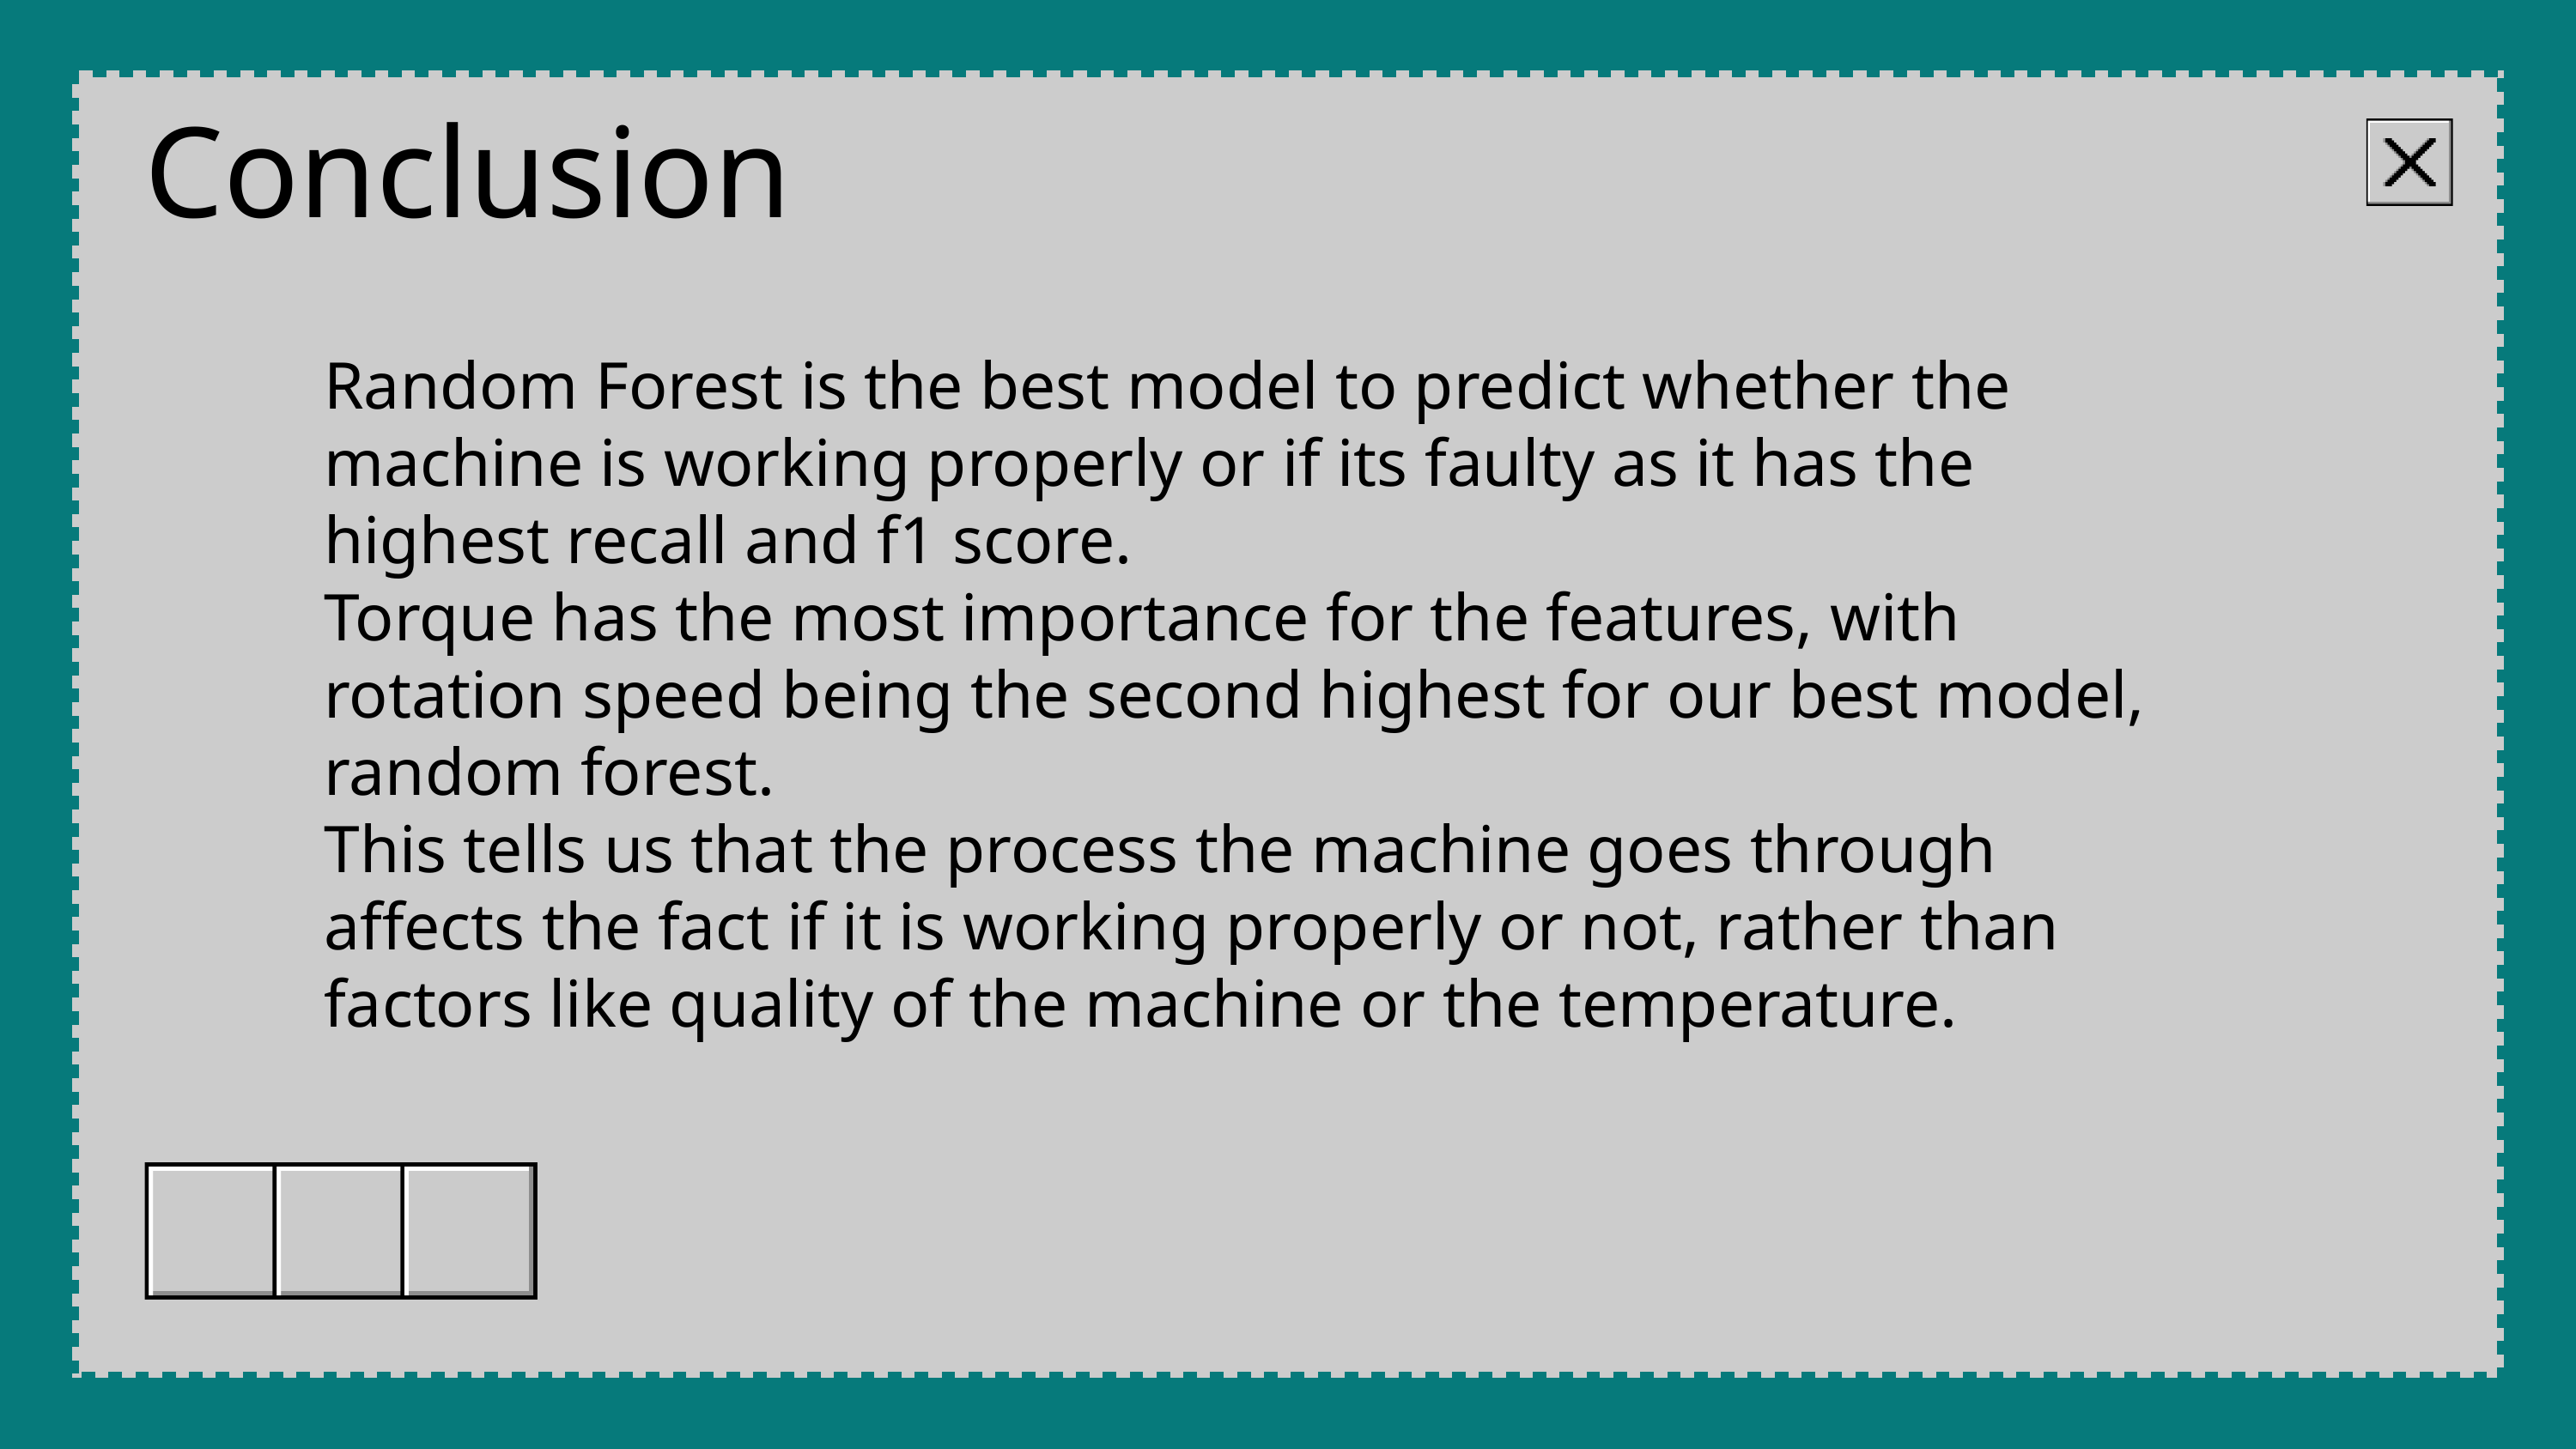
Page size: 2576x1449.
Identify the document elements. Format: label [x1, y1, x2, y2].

text_box [72, 70, 2504, 1379]
